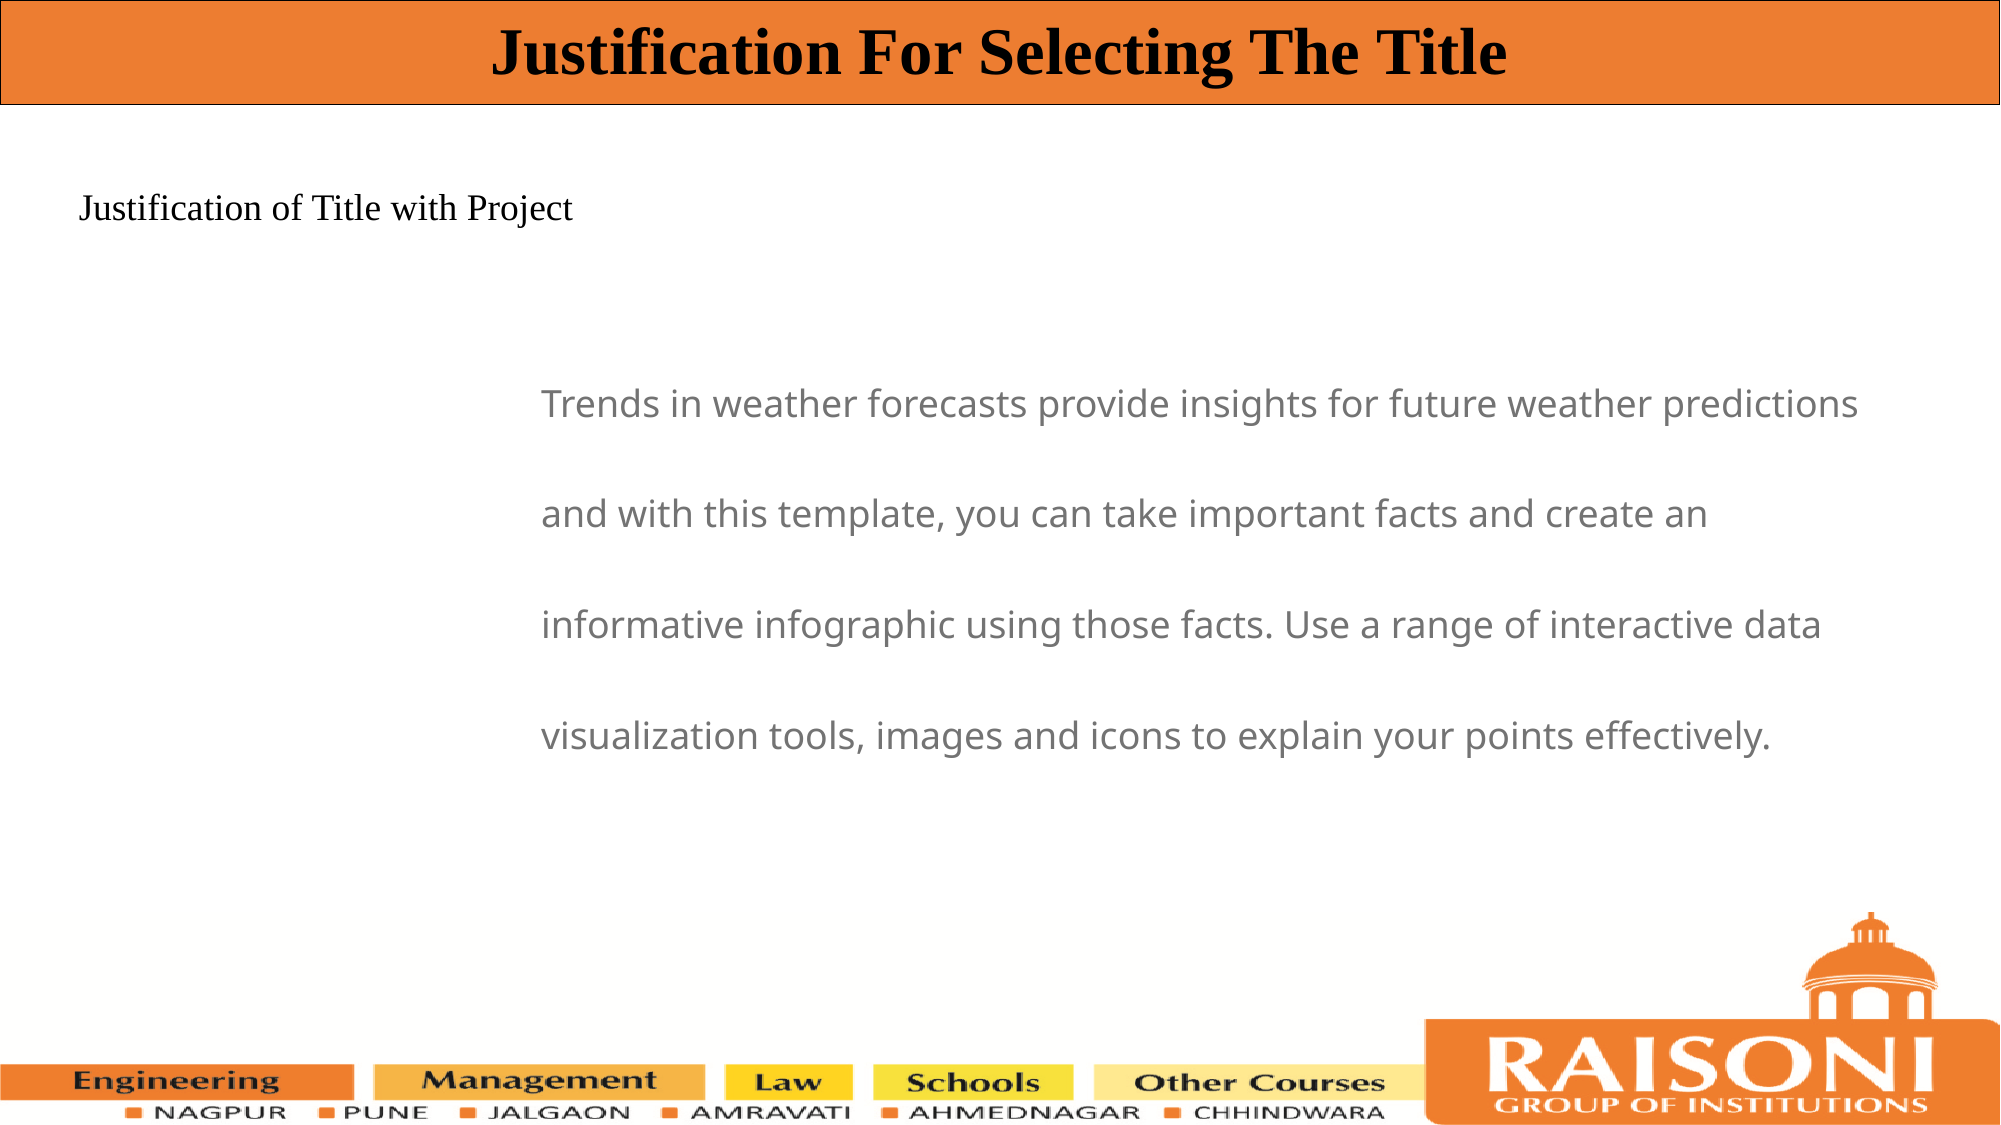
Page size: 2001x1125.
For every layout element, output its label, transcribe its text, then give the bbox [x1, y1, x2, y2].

text_box Trends in weather forecasts provide insights for future weather predictions and with this template, you can take important facts and create an informative infographic using those facts. Use a range of interactive data visualization tools, images and icons to explain your points effectively. [526, 306, 1879, 765]
text_box Justification of Title with Project [63, 175, 1114, 236]
text_box Justification For Selecting The Title [0, 0, 2000, 105]
picture [0, 912, 2000, 1125]
